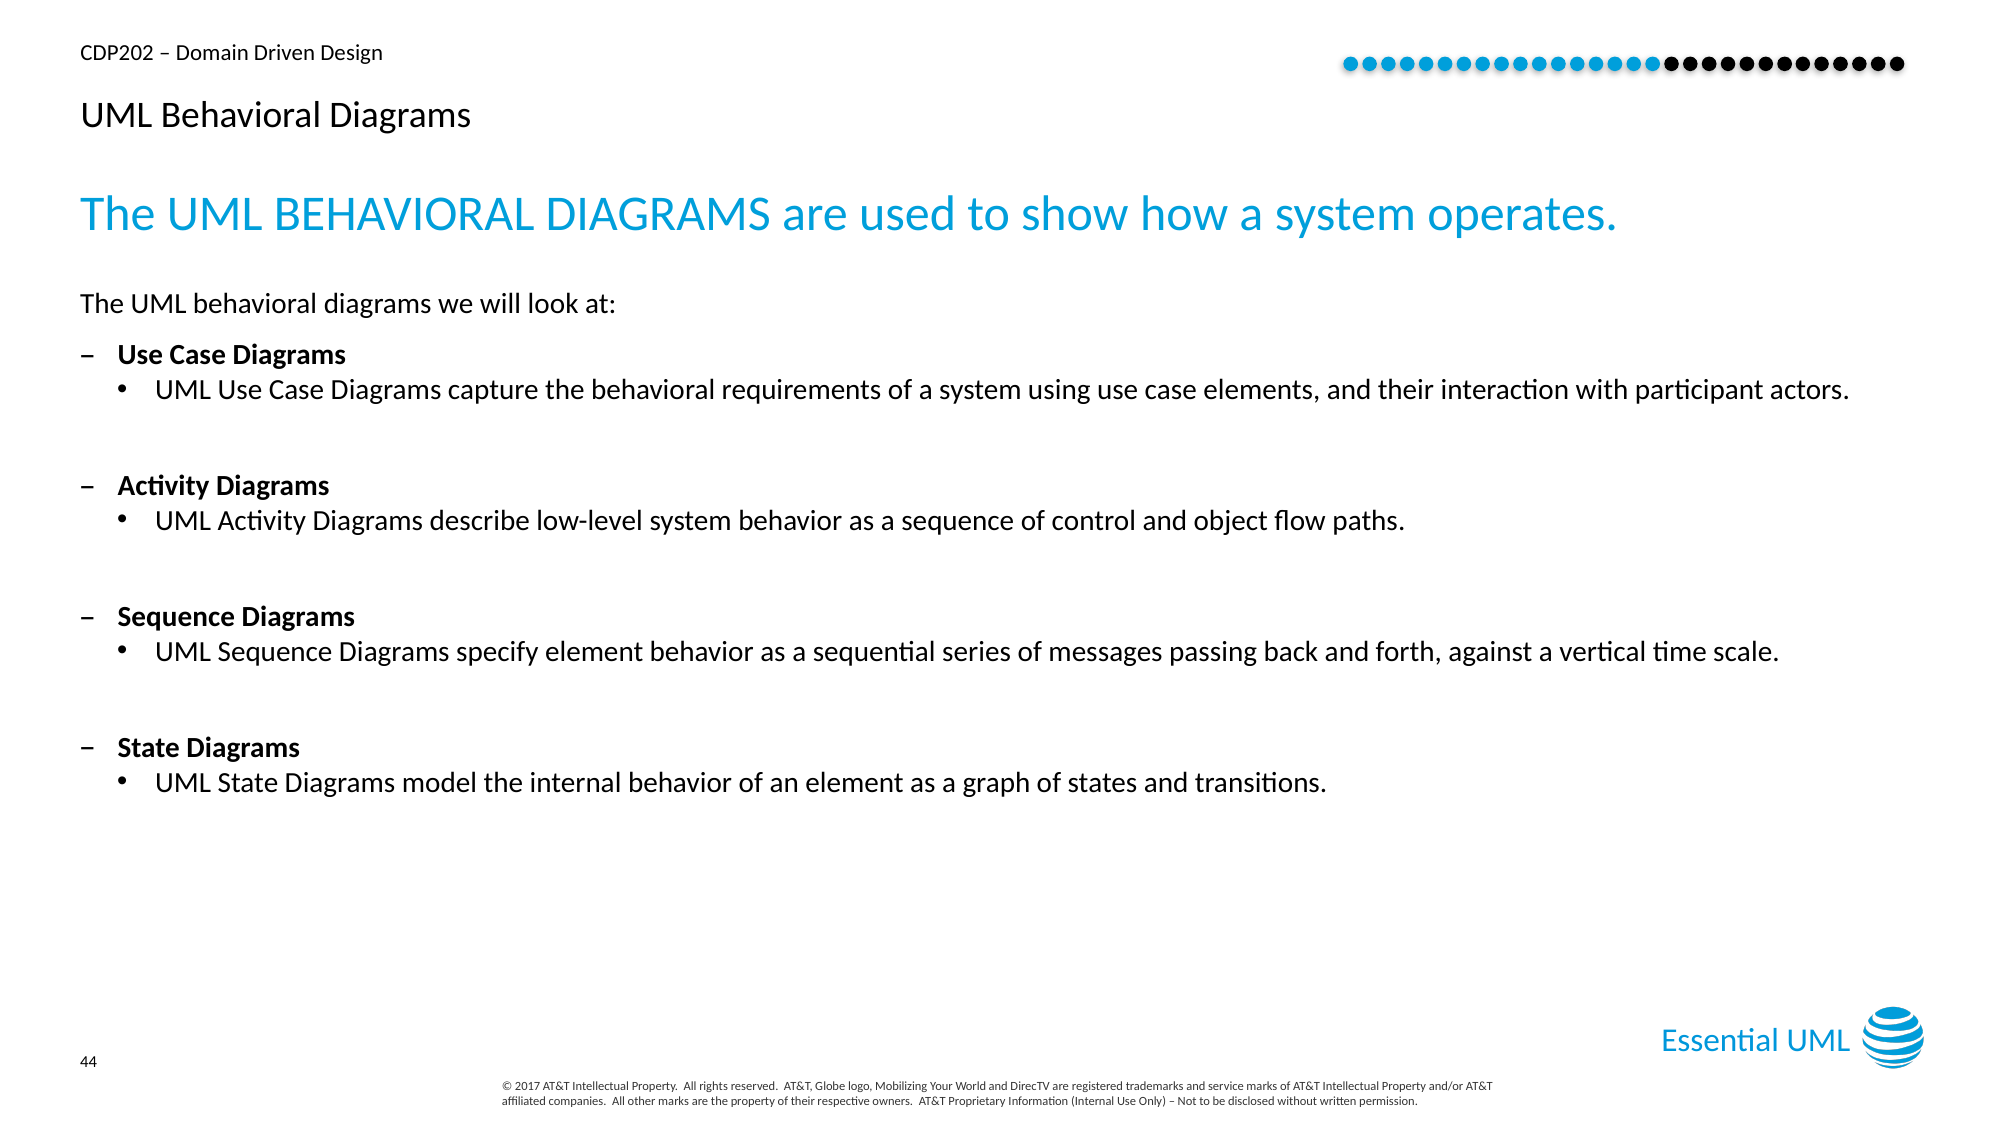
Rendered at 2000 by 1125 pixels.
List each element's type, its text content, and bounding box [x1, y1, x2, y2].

text_box [1380, 55, 1397, 72]
text_box [1513, 55, 1529, 72]
text_box Essential UML [1522, 1010, 1866, 1066]
text_box [1606, 55, 1624, 72]
text_box [1361, 55, 1377, 72]
text_box [1739, 55, 1756, 72]
text_box [1399, 55, 1416, 72]
text_box [1644, 55, 1661, 72]
text_box [1870, 55, 1887, 72]
text_box [1813, 55, 1830, 72]
text_box [1437, 55, 1454, 72]
text_box [1342, 55, 1359, 72]
text_box [1588, 55, 1605, 72]
text_box [1795, 55, 1811, 72]
text_box [1550, 55, 1567, 72]
text_box [1474, 55, 1491, 72]
text_box [1494, 55, 1510, 72]
title UML Behavioral Diagrams [80, 85, 1920, 142]
list The UML BEHAVIORAL DIAGRAMS are used to show how a system operates. The UML behavioral diagrams we will look at: Use Case Diagrams UML Use Case Diagrams capture the behavioral requirements of a system using use case elements, and their interaction with participant actors. Activity Diagrams UML Activity Diagrams describe low-level system behavior as a sequence of control and object flow paths. Sequence Diagrams UML Sequence Diagrams specify element behavior as a sequential series of messages passing back and forth, against a vertical time scale. State Diagrams UML State Diagrams model the internal behavior of an element as a graph of states and transitions. [80, 186, 1920, 977]
text_box [1720, 55, 1737, 72]
text_box [1701, 55, 1718, 72]
text_box [1625, 55, 1642, 72]
text_box [1682, 55, 1699, 72]
text_box [1776, 55, 1793, 72]
text_box [1663, 55, 1679, 72]
text_box [1456, 55, 1472, 72]
text_box [1758, 55, 1774, 72]
slide_number 44 [80, 1049, 129, 1087]
text_box [1569, 55, 1585, 72]
text_box [1832, 55, 1849, 72]
text_box [1531, 55, 1548, 72]
text_box [1889, 55, 1906, 72]
text_box [1851, 55, 1868, 72]
text_box [1418, 55, 1435, 72]
